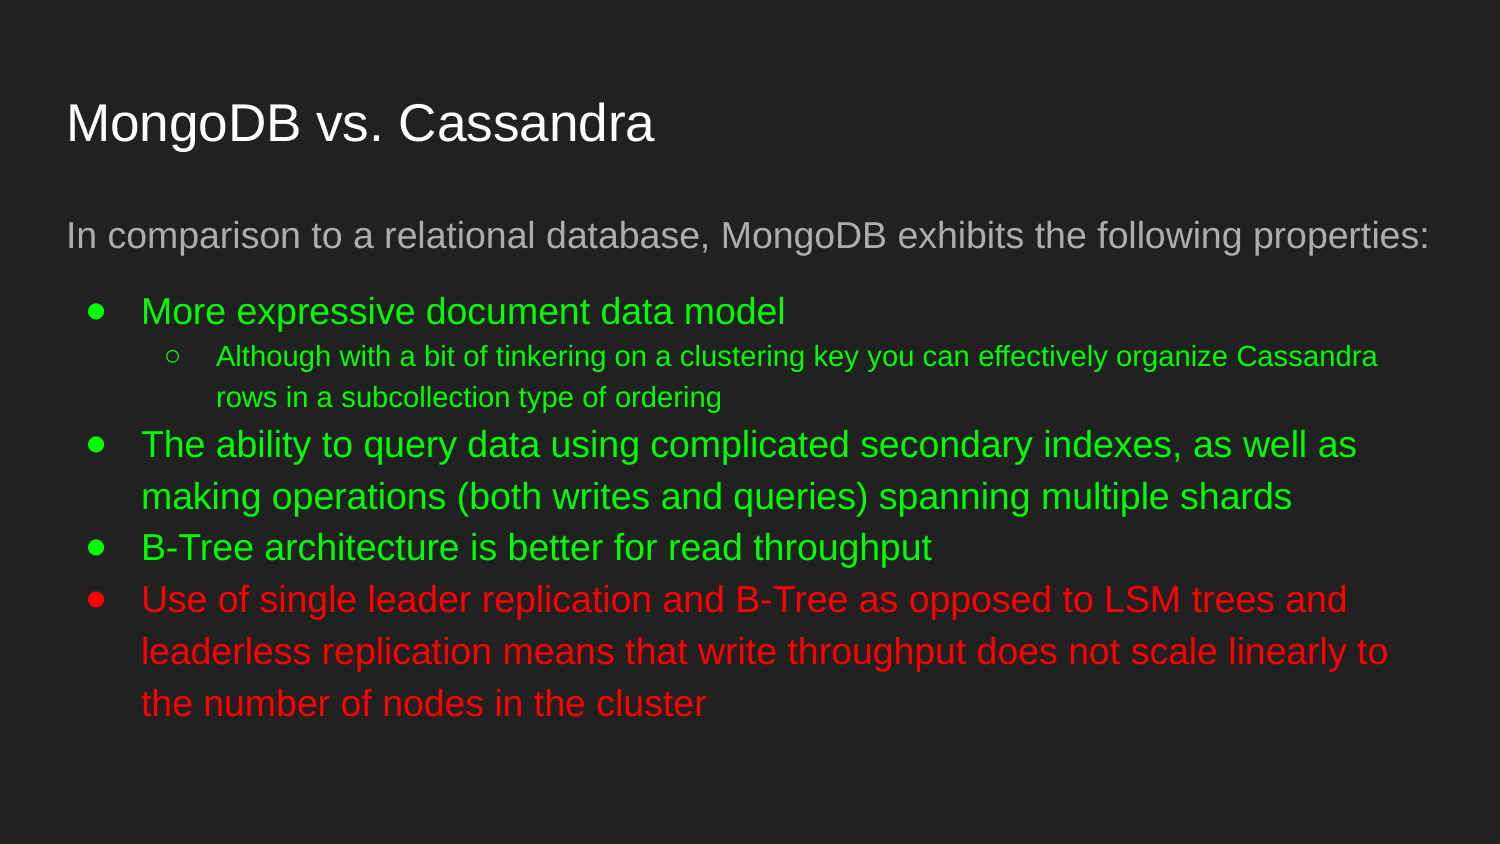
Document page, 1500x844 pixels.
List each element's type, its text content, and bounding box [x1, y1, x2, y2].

title MongoDB vs. Cassandra [51, 72, 1449, 167]
list In comparison to a relational database, MongoDB exhibits the following properties: More expressive document data model Although with a bit of tinkering on a clustering key you can effectively organize Cassandra rows in a subcollection type of ordering The ability to query data using complicated secondary indexes, as well as making operations (both writes and queries) spanning multiple shards B-Tree architecture is better for read throughput Use of single leader replication and B-Tree as opposed to LSM trees and leaderless replication means that write throughput does not scale linearly to the number of nodes in the cluster [51, 189, 1449, 750]
